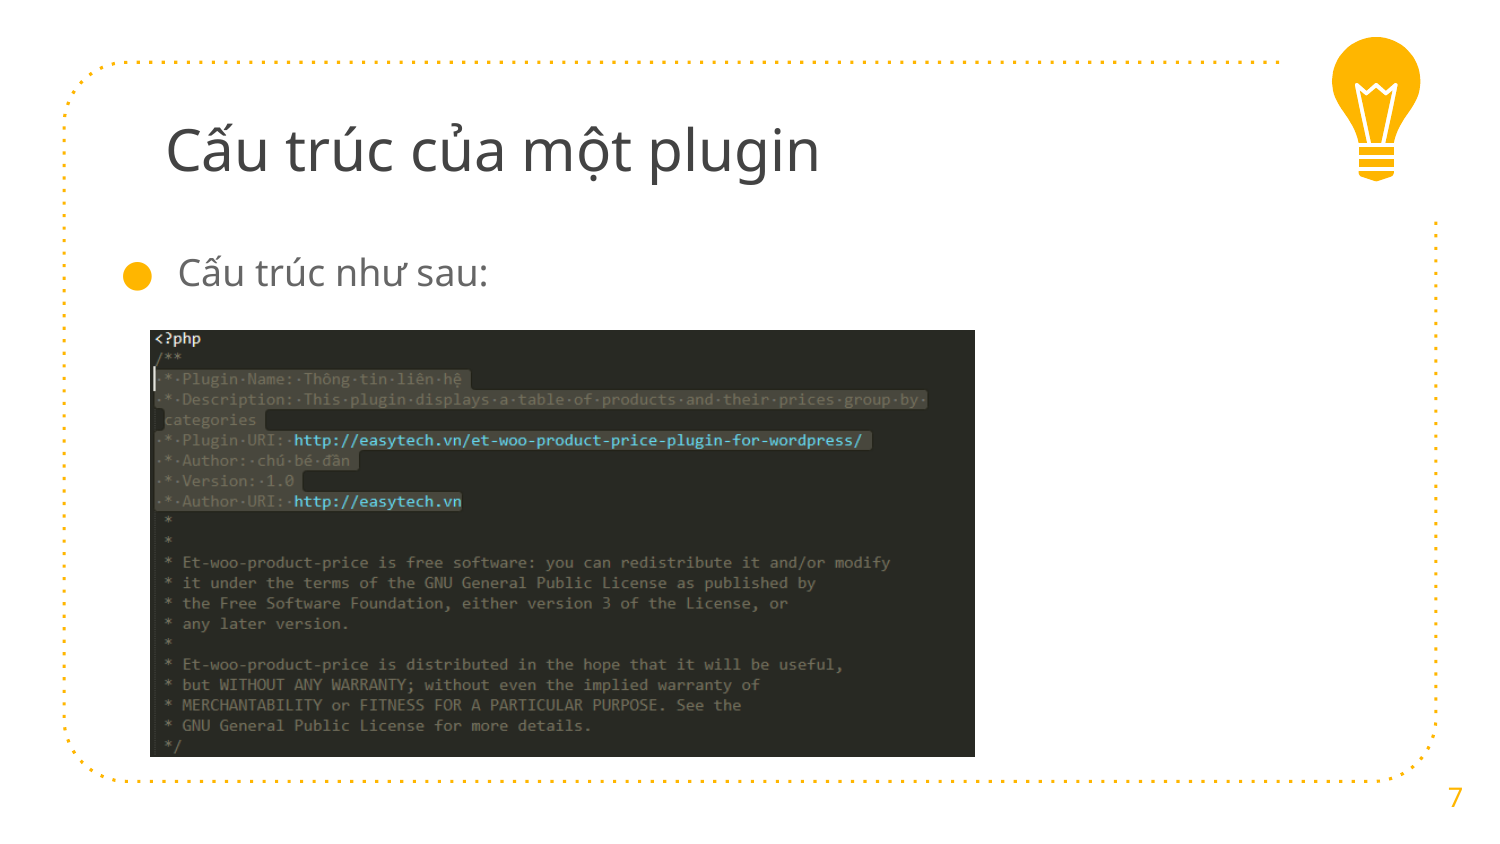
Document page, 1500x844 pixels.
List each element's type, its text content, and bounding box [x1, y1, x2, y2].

title Cấu trúc của một plugin [150, 98, 1277, 212]
list Cấu trúc như sau: [87, 234, 1421, 672]
picture [149, 330, 976, 758]
slide_number 7 [1411, 753, 1500, 844]
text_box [1331, 36, 1421, 182]
